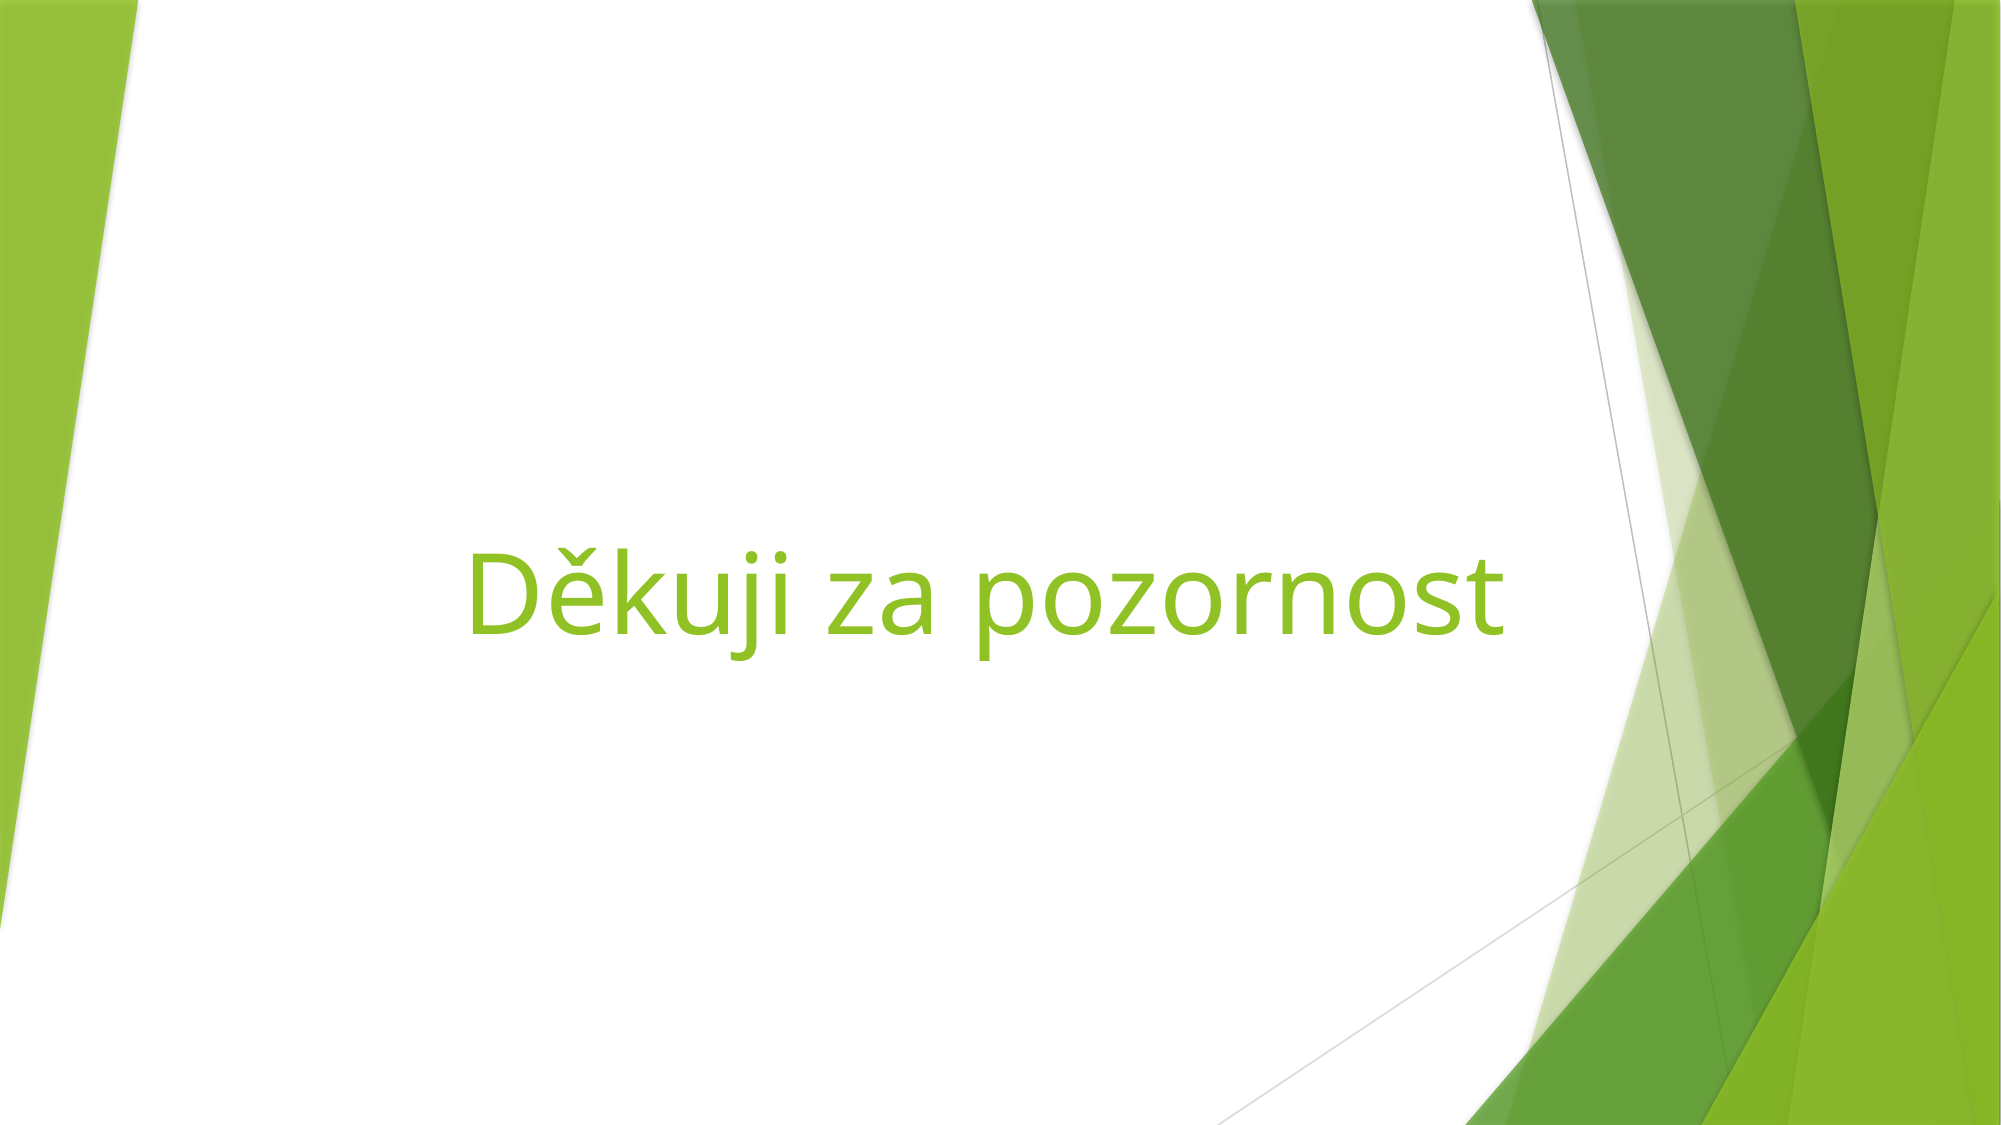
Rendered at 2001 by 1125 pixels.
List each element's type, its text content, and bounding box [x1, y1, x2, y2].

title Děkuji za pozornost [247, 394, 1522, 665]
